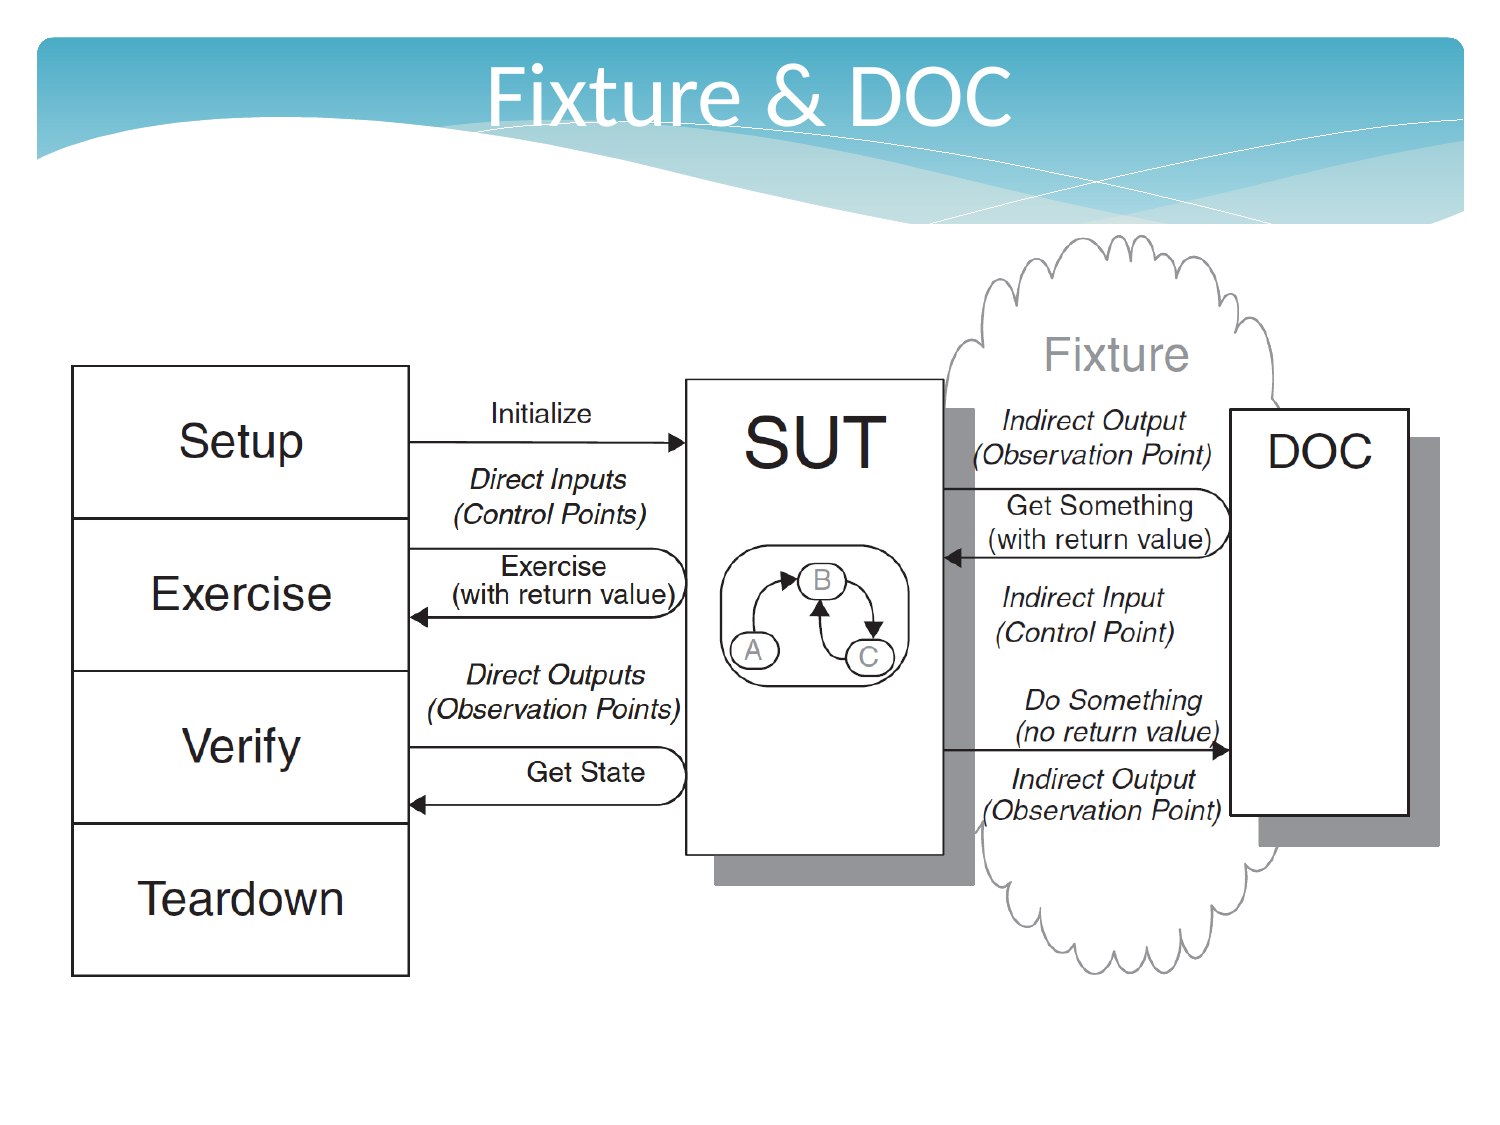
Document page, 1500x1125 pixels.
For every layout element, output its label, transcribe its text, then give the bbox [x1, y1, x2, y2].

picture [34, 224, 1463, 990]
title Fixture & DOC [75, 0, 1425, 193]
